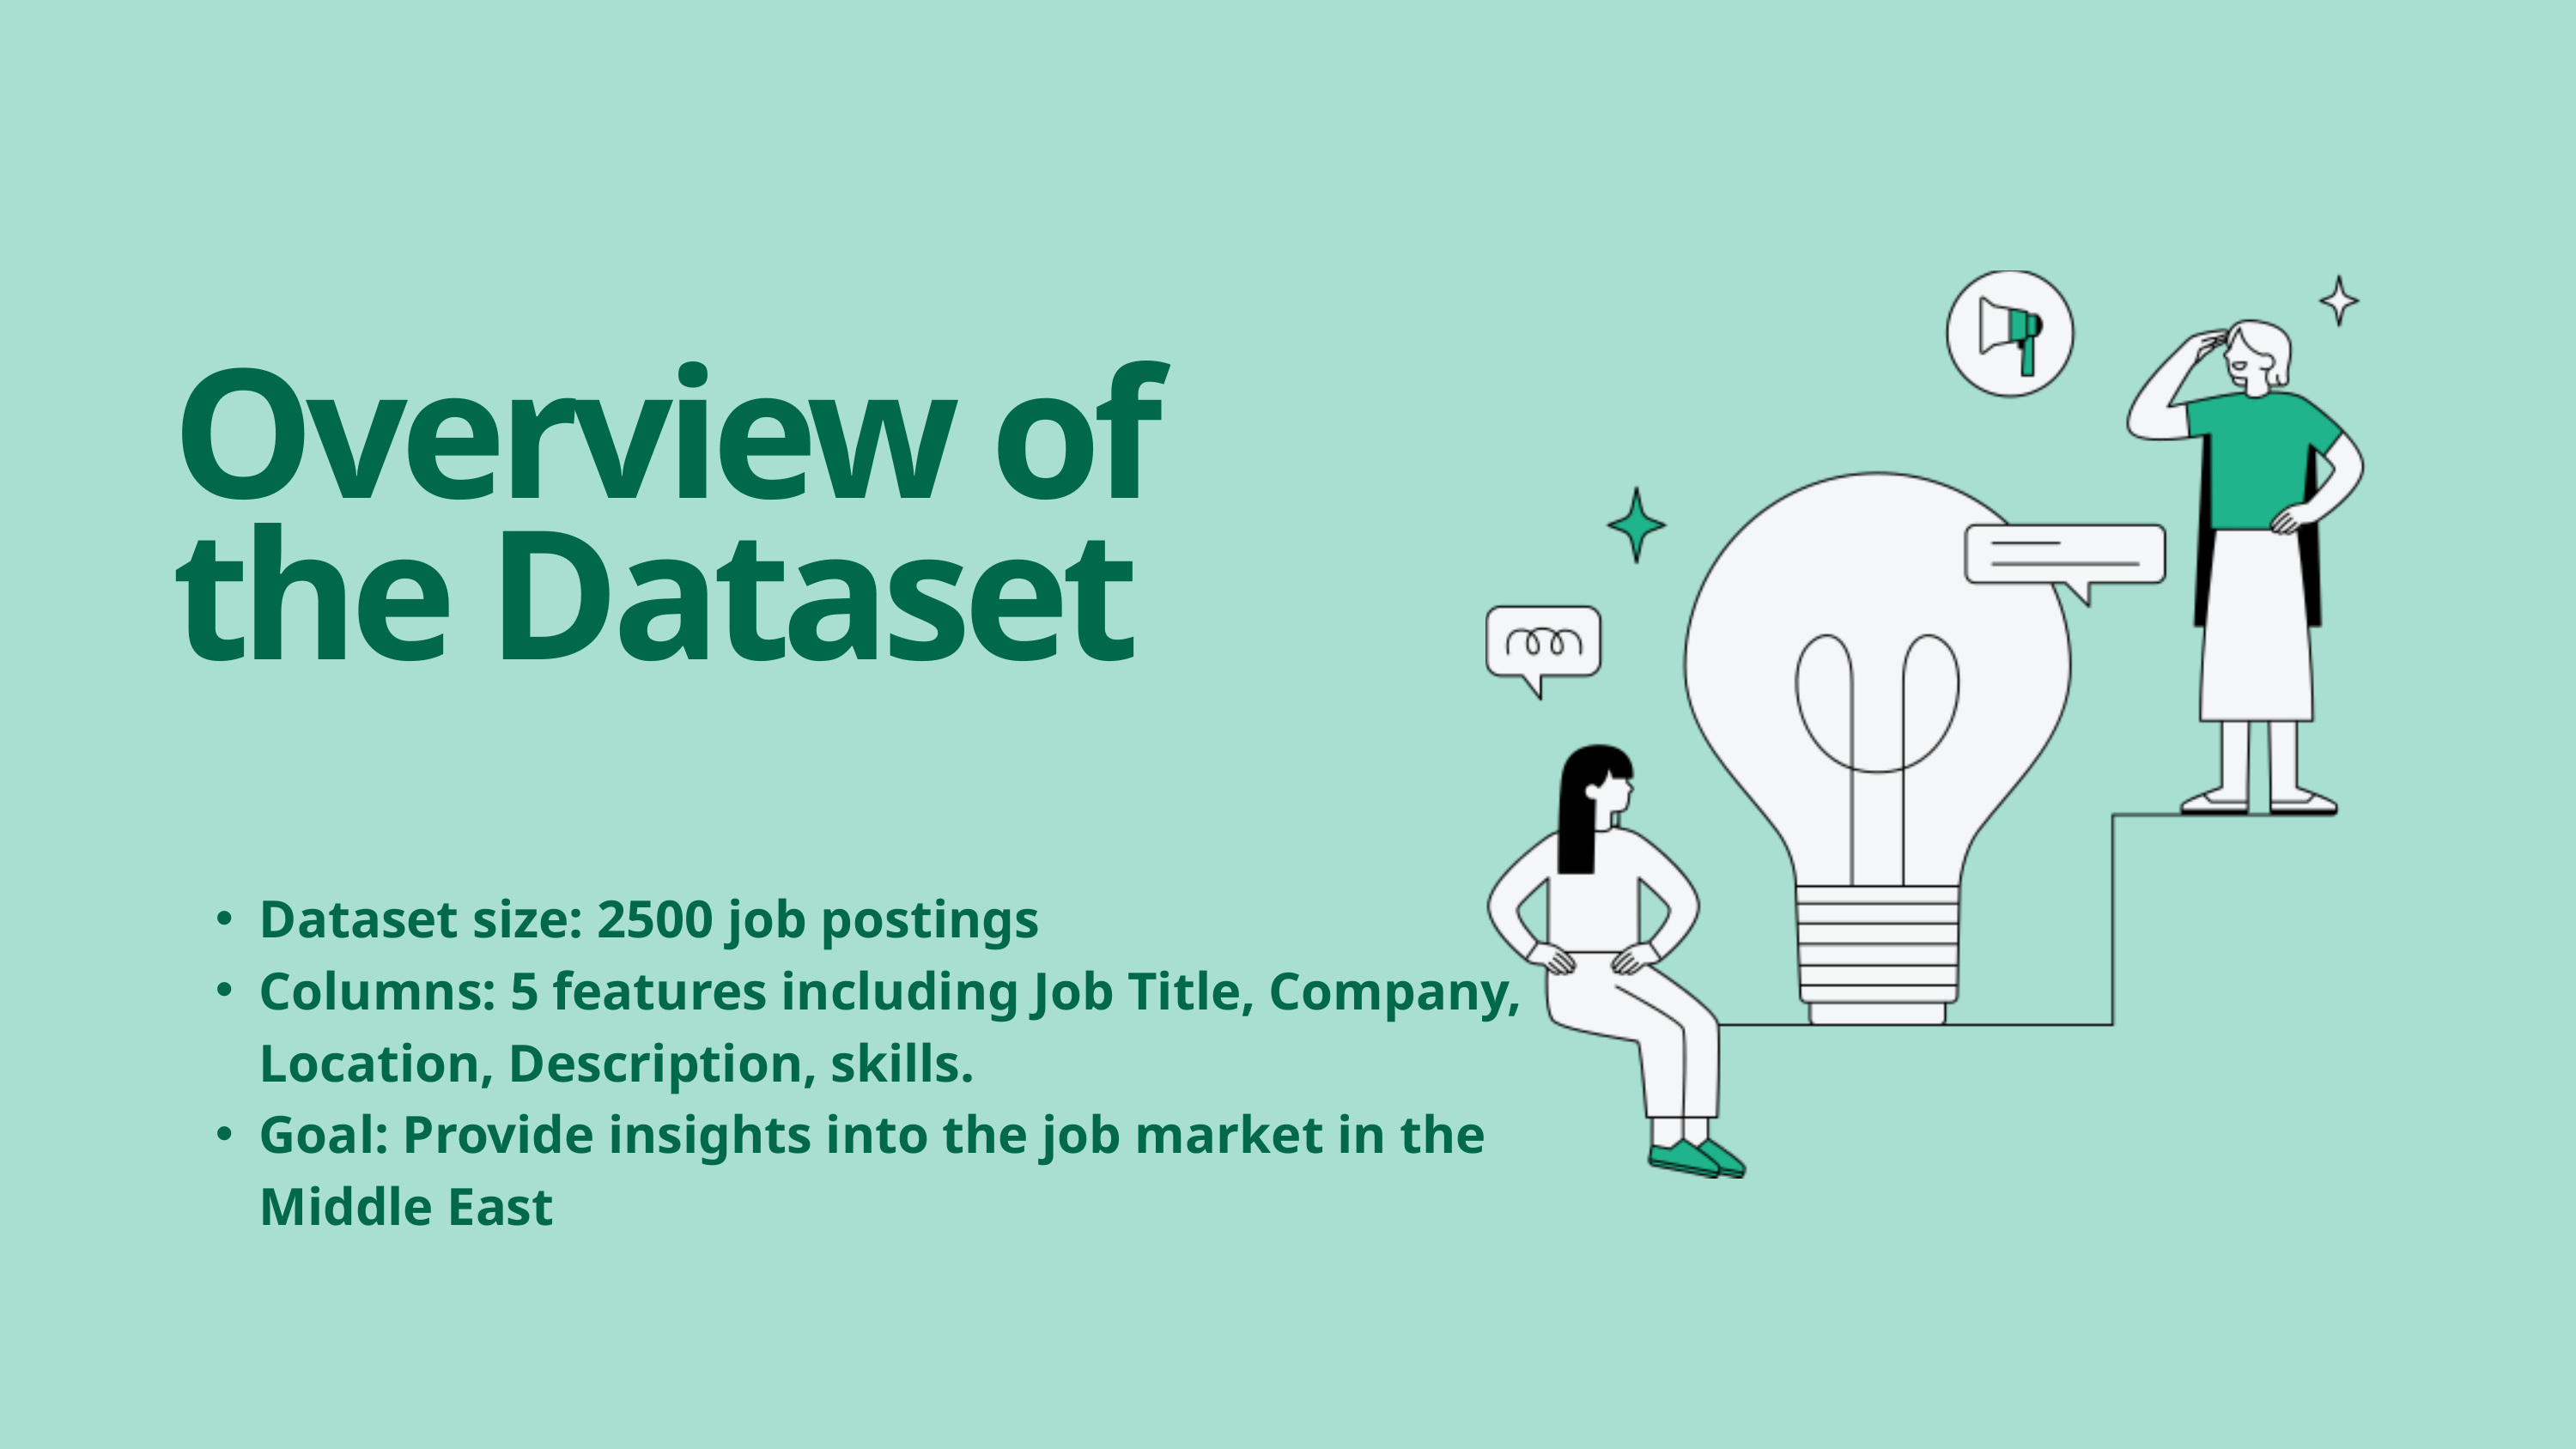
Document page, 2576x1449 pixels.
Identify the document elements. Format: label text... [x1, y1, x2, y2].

text_box [1485, 270, 2369, 1179]
text_box Overview of the Dataset [172, 373, 1288, 696]
text_box Dataset size: 2500 job postings Columns: 5 features including Job Title, Company, Location, Description, skills. Goal: Provide insights into the job market in the Middle East [172, 876, 1577, 1308]
